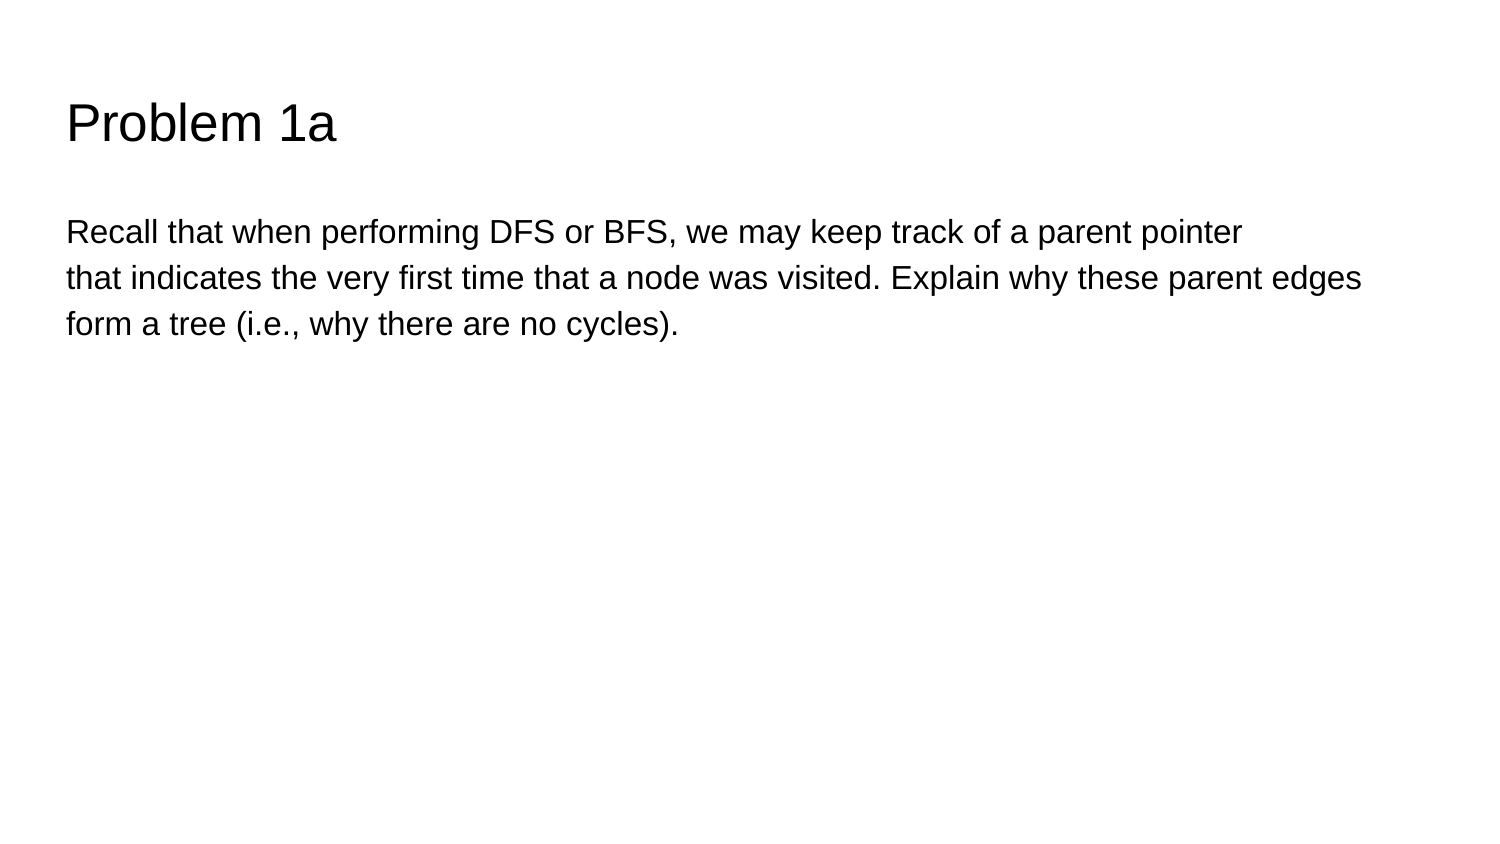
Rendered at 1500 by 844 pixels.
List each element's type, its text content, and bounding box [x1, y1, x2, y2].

title Problem 1a [51, 72, 1449, 167]
list Recall that when performing DFS or BFS, we may keep track of a parent pointer that indicates the very first time that a node was visited. Explain why these parent edges form a tree (i.e., why there are no cycles). [51, 189, 1449, 782]
